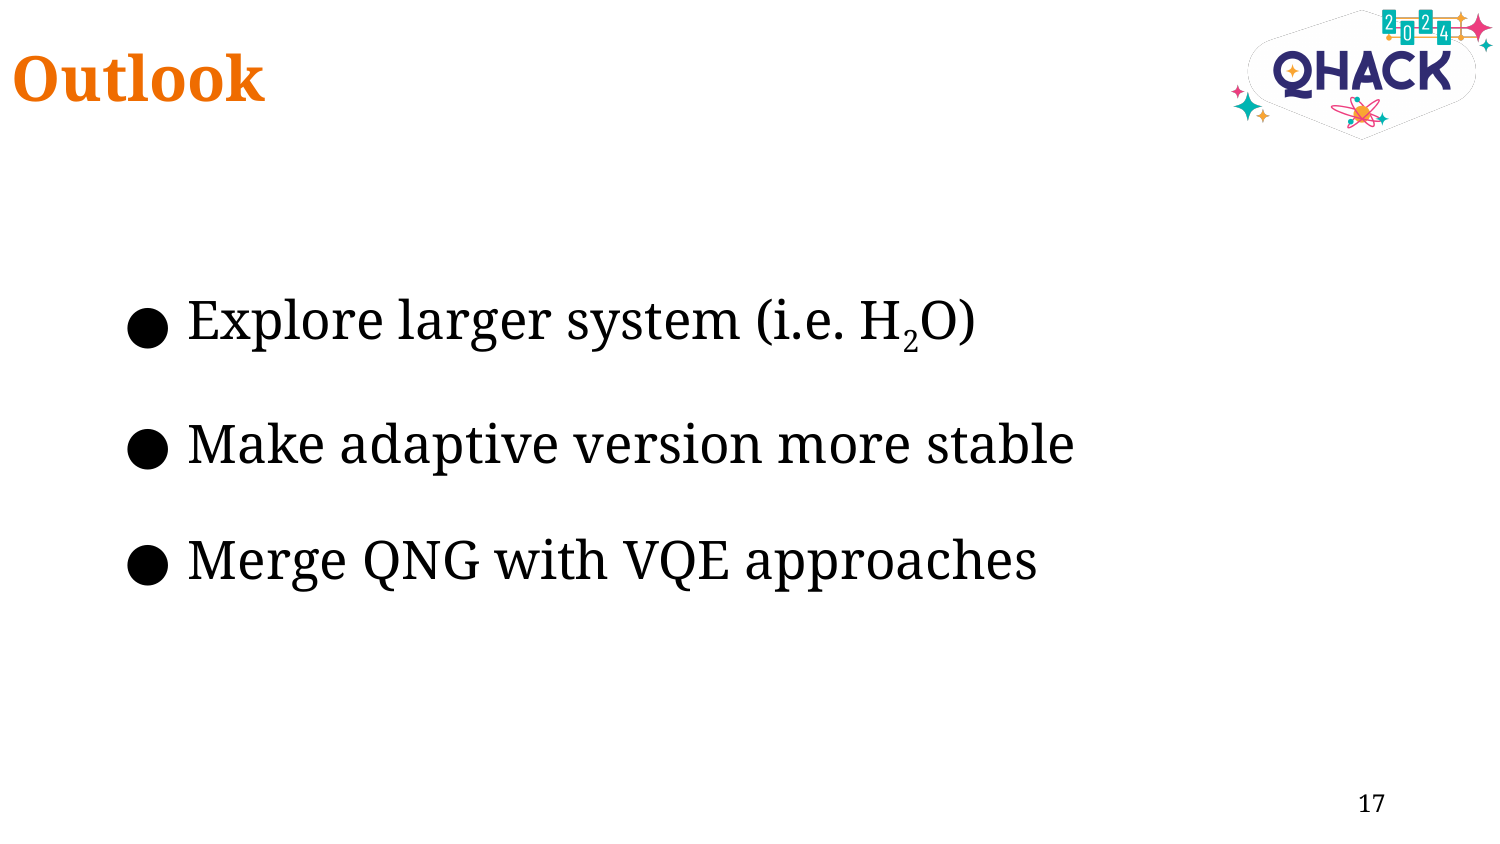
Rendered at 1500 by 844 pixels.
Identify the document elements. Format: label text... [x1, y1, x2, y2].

picture [1218, 0, 1500, 151]
title Outlook [0, 0, 1294, 164]
list Explore larger system (i.e. H2O) Make adaptive version more stable Merge QNG with VQE approaches [103, 244, 1397, 600]
slide_number ‹#› [1059, 782, 1397, 827]
